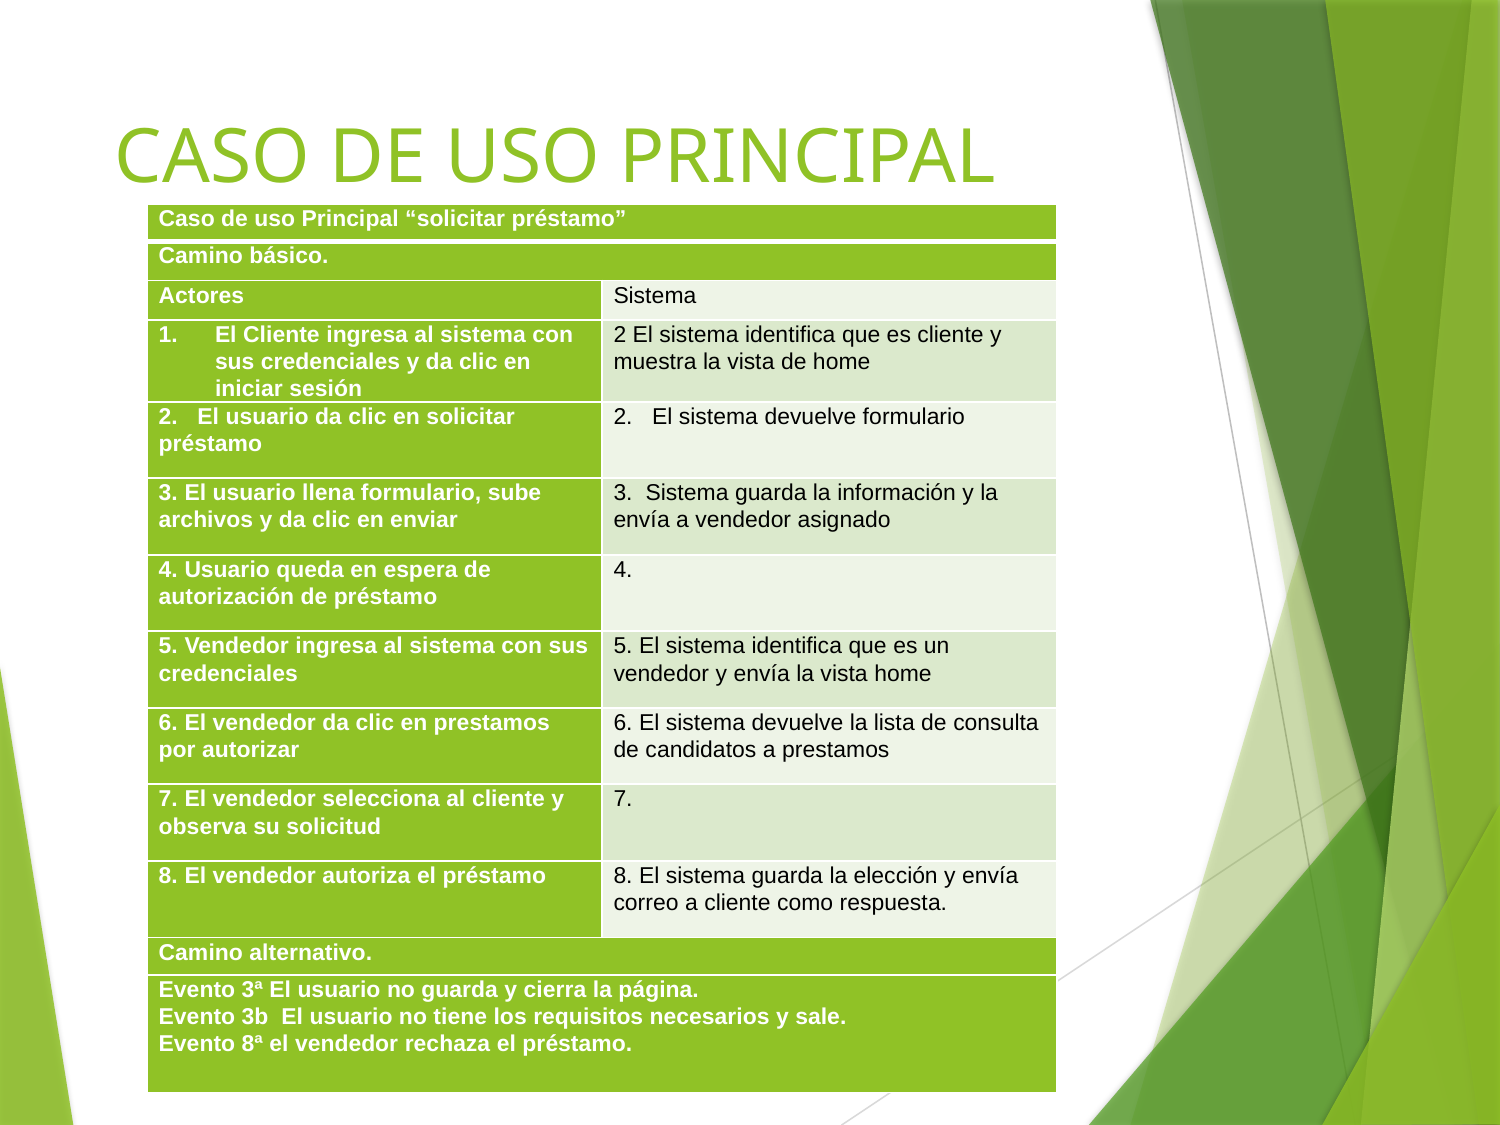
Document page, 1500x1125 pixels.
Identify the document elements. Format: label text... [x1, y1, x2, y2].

table_cell Evento 3ª El usuario no guarda y cierra la página. Evento 3b El usuario no tiene los requisitos necesarios y sale. Evento 8ª el vendedor rechaza el préstamo. [148, 976, 1056, 1092]
table_cell 3. El usuario llena formulario, sube archivos y da clic en enviar [148, 479, 601, 554]
table_cell 2. El sistema devuelve formulario [603, 403, 1056, 477]
table_cell 8. El vendedor autoriza el préstamo [148, 862, 601, 937]
table_cell 5. El sistema identifica que es un vendedor y envía la vista home [603, 632, 1056, 707]
table_cell 4. [603, 556, 1056, 630]
table_header Caso de uso Principal “solicitar préstamo” [148, 205, 1056, 239]
table_cell 4. Usuario queda en espera de autorización de préstamo [148, 556, 601, 630]
table_cell 6. El sistema devuelve la lista de consulta de candidatos a prestamos [603, 709, 1056, 783]
table_cell Camino alternativo. [148, 938, 1056, 974]
table_cell 5. Vendedor ingresa al sistema con sus credenciales [148, 632, 601, 707]
table_cell 7. El vendedor selecciona al cliente y observa su solicitud [148, 785, 601, 860]
table_cell 7. [603, 785, 1056, 860]
table_cell 3. Sistema guarda la información y la envía a vendedor asignado [603, 479, 1056, 554]
table_cell 2. El usuario da clic en solicitar préstamo [148, 403, 601, 477]
table_cell 2 El sistema identifica que es cliente y muestra la vista de home [603, 321, 1056, 401]
table_cell El Cliente ingresa al sistema con sus credenciales y da clic en iniciar sesión [148, 321, 601, 401]
table_cell 6. El vendedor da clic en prestamos por autorizar [148, 709, 601, 783]
table_cell Sistema [603, 281, 1056, 319]
table_cell Actores [148, 281, 601, 319]
title CASO DE USO PRINCIPAL [99, 99, 1142, 317]
table_cell Camino básico. [148, 244, 1056, 280]
table_cell 8. El sistema guarda la elección y envía correo a cliente como respuesta. [603, 862, 1056, 937]
